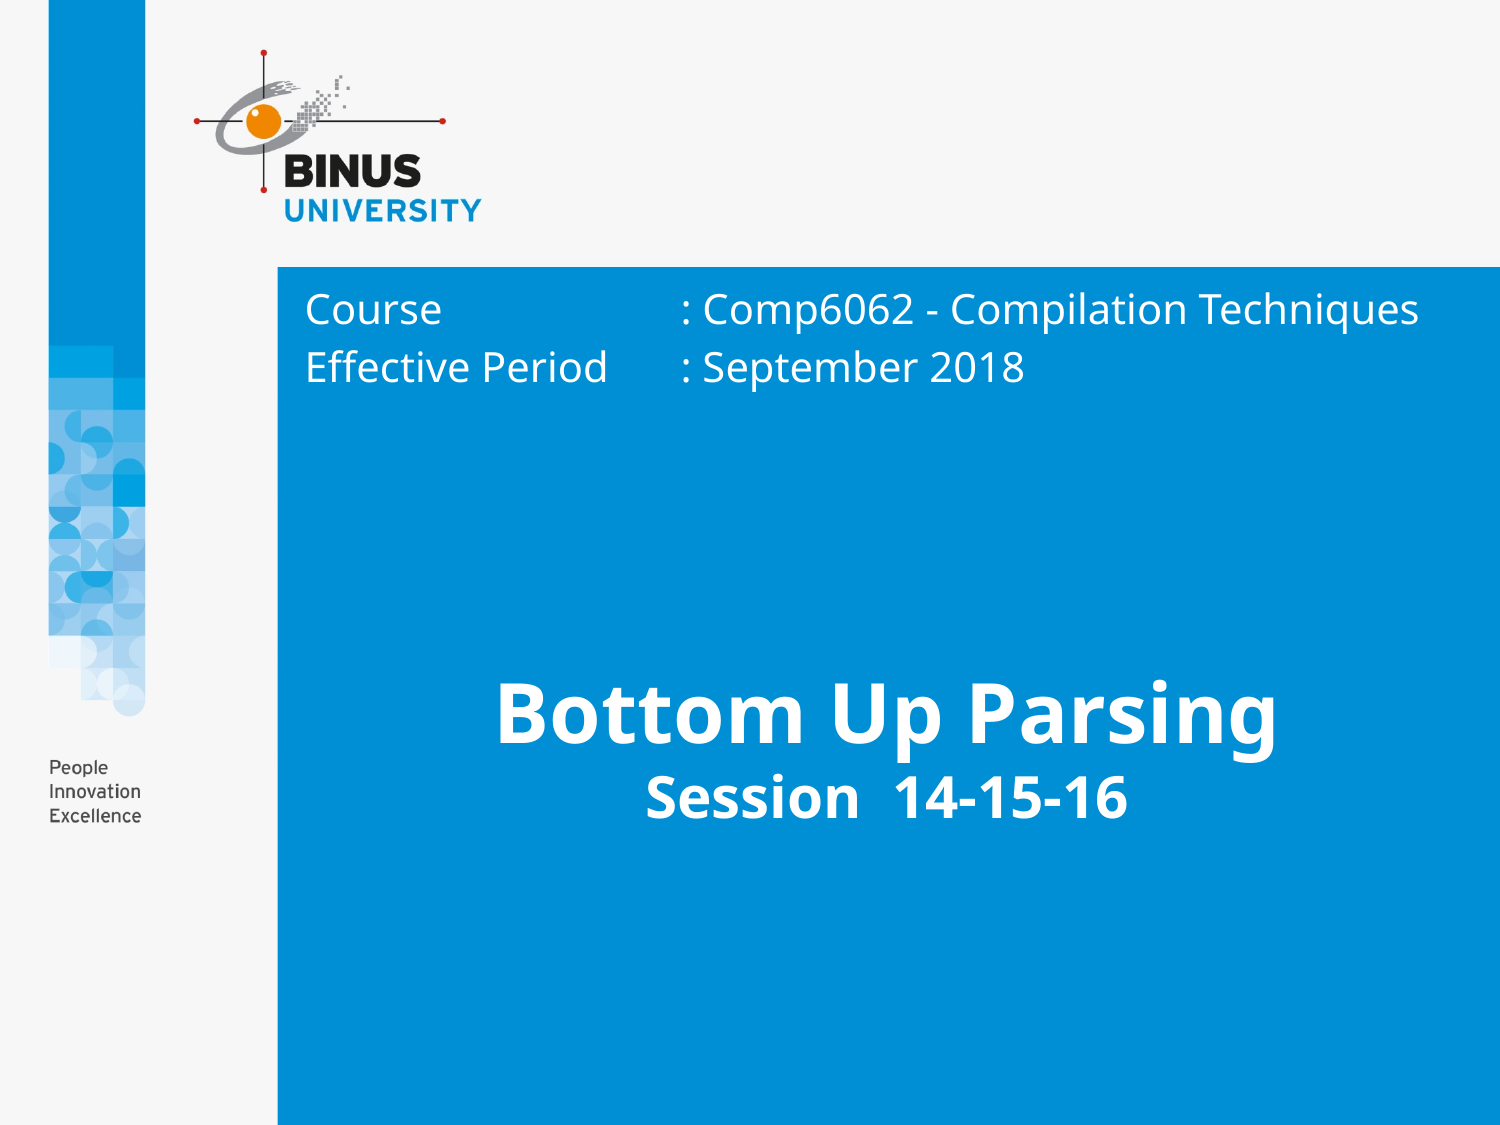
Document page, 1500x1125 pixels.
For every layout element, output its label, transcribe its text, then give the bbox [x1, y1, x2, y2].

picture [0, 0, 1500, 845]
text_box Course : Comp6062 - Compilation Techniques Effective Period : September 2018 [289, 275, 1500, 429]
title Bottom Up Parsing Session 14-15-16 [275, 549, 1500, 942]
